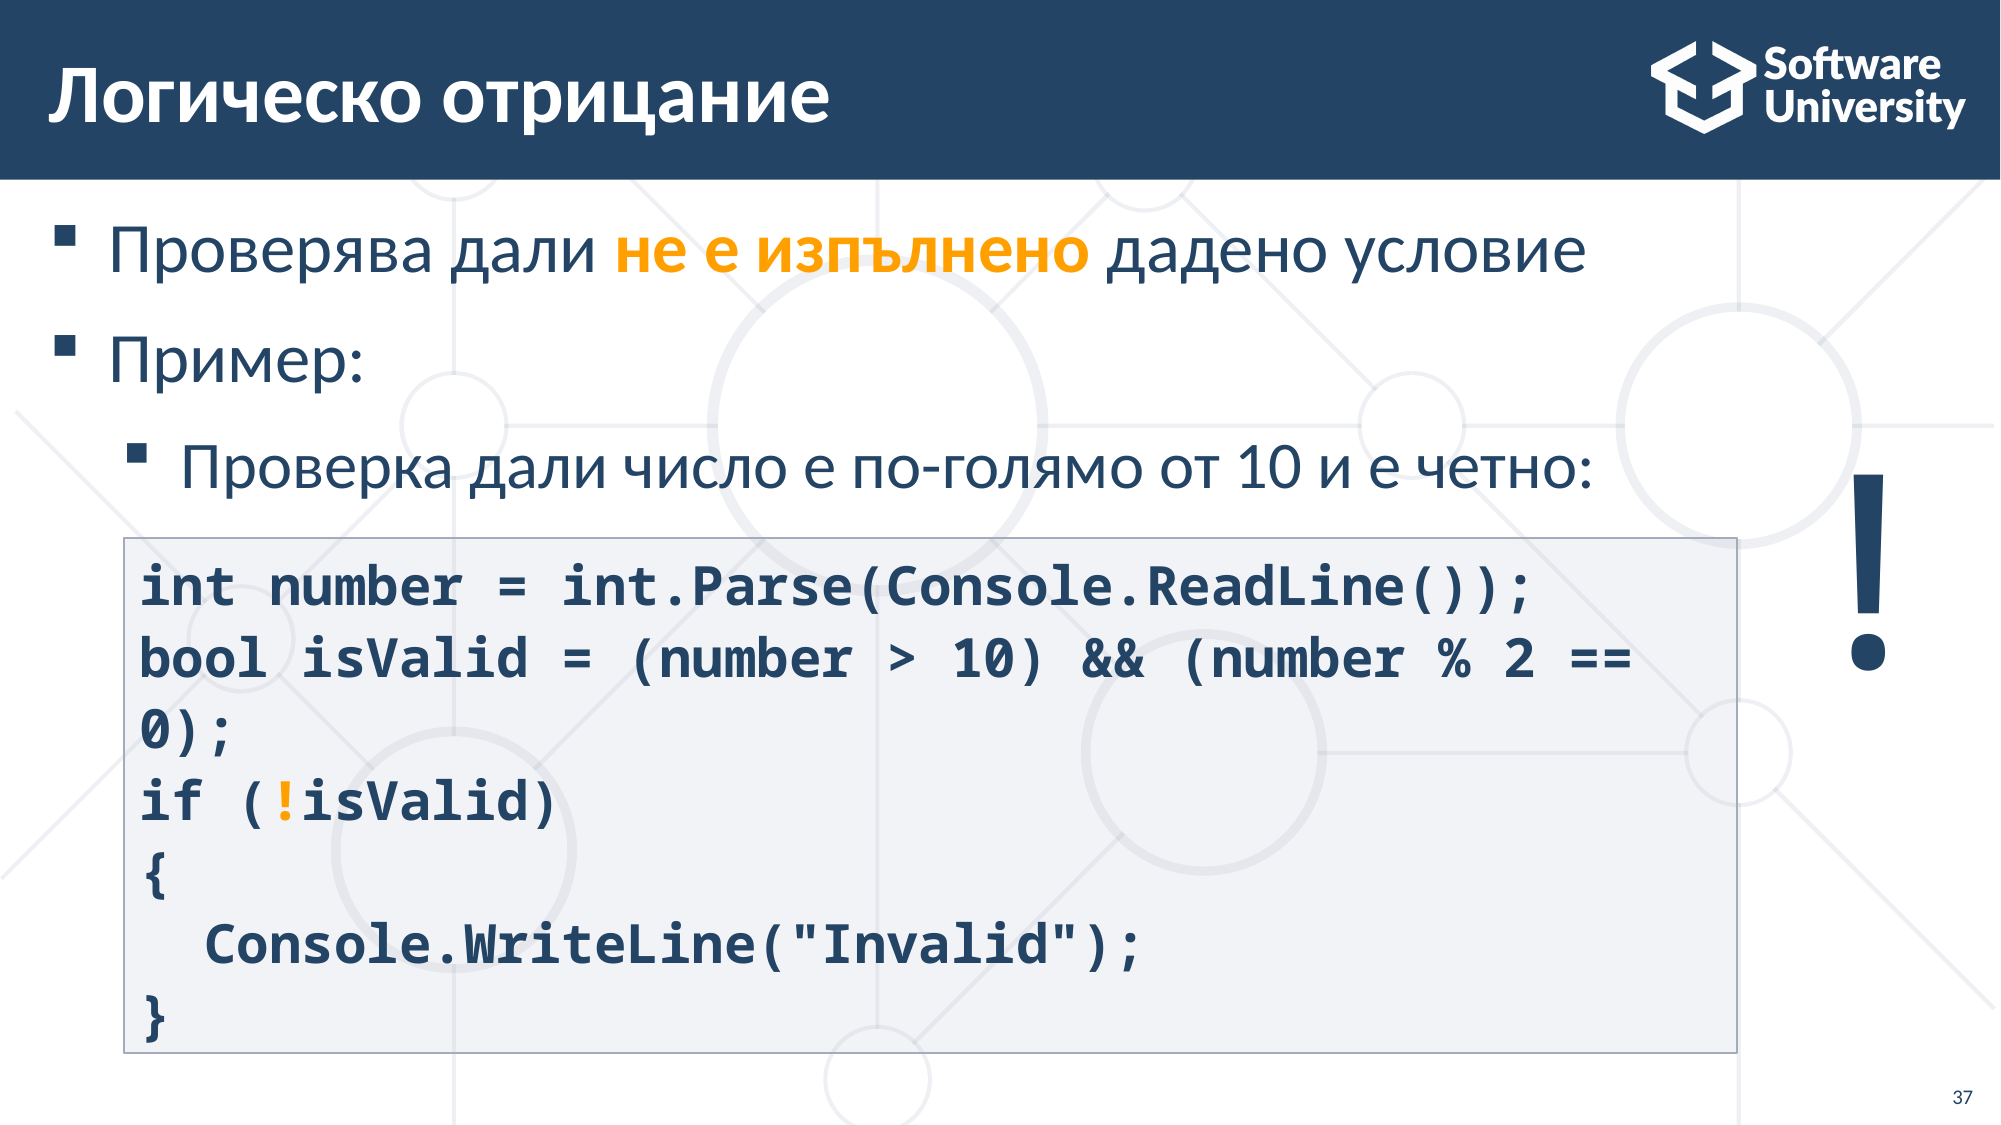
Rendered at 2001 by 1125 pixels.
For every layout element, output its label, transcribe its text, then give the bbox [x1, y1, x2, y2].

text_box int number = int.Parse(Console.ReadLine()); bool isValid = (number > 10) && (number % 2 == 0); if (!isValid) { Console.WriteLine("Invalid"); } [124, 537, 1738, 1053]
title Логическо отрицание [31, 16, 1625, 162]
list Проверява дали не е изпълнено дадено условиe Пример: Проверка дали число е по-голямо от 10 и е четно: [31, 196, 1970, 1104]
picture [1651, 41, 1966, 134]
text_box ! [1772, 390, 1986, 731]
slide_number 37 [1927, 1067, 1989, 1117]
